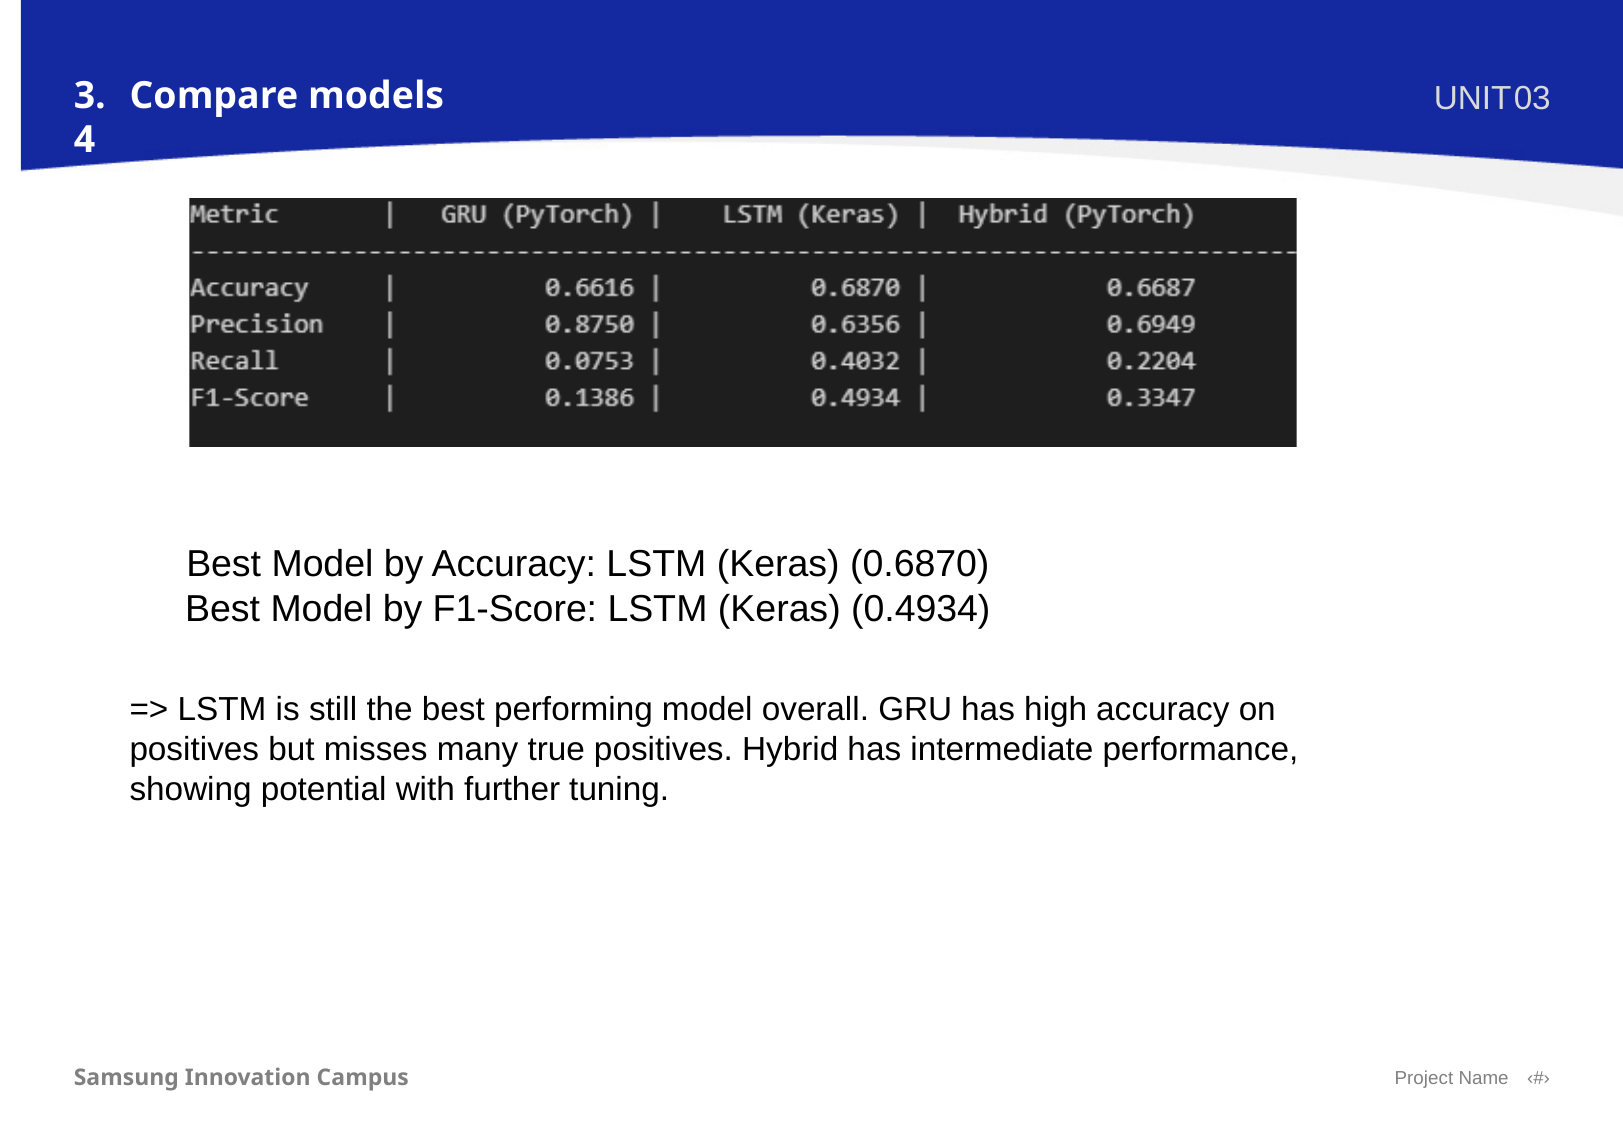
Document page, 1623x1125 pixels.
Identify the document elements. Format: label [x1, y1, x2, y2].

text_box [20, 0, 1623, 1125]
text_box [1122, 1065, 1509, 1089]
text_box [1509, 1065, 1551, 1089]
